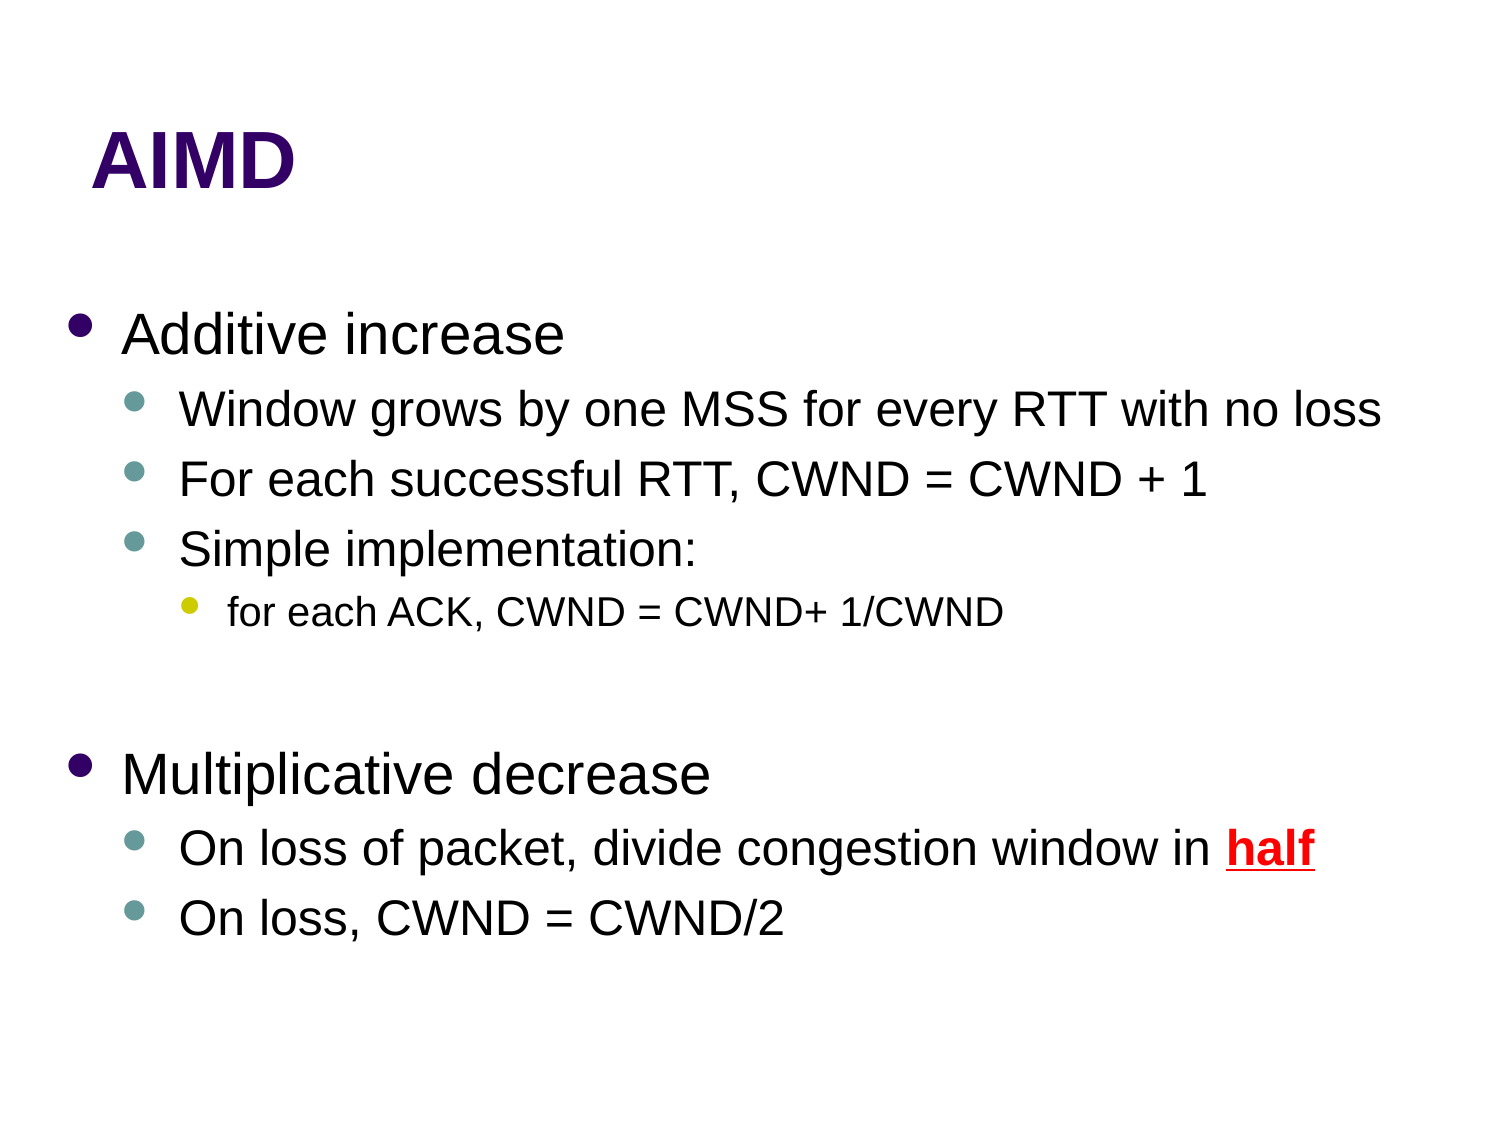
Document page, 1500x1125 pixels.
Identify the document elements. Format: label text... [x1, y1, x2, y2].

list Additive increase Window grows by one MSS for every RTT with no loss For each successful RTT, CWND = CWND + 1 Simple implementation: for each ACK, CWND = CWND+ 1/CWND Multiplicative decrease On loss of packet, divide congestion window in half On loss, CWND = CWND/2 [50, 288, 1475, 1013]
title AIMD [75, 20, 1425, 213]
